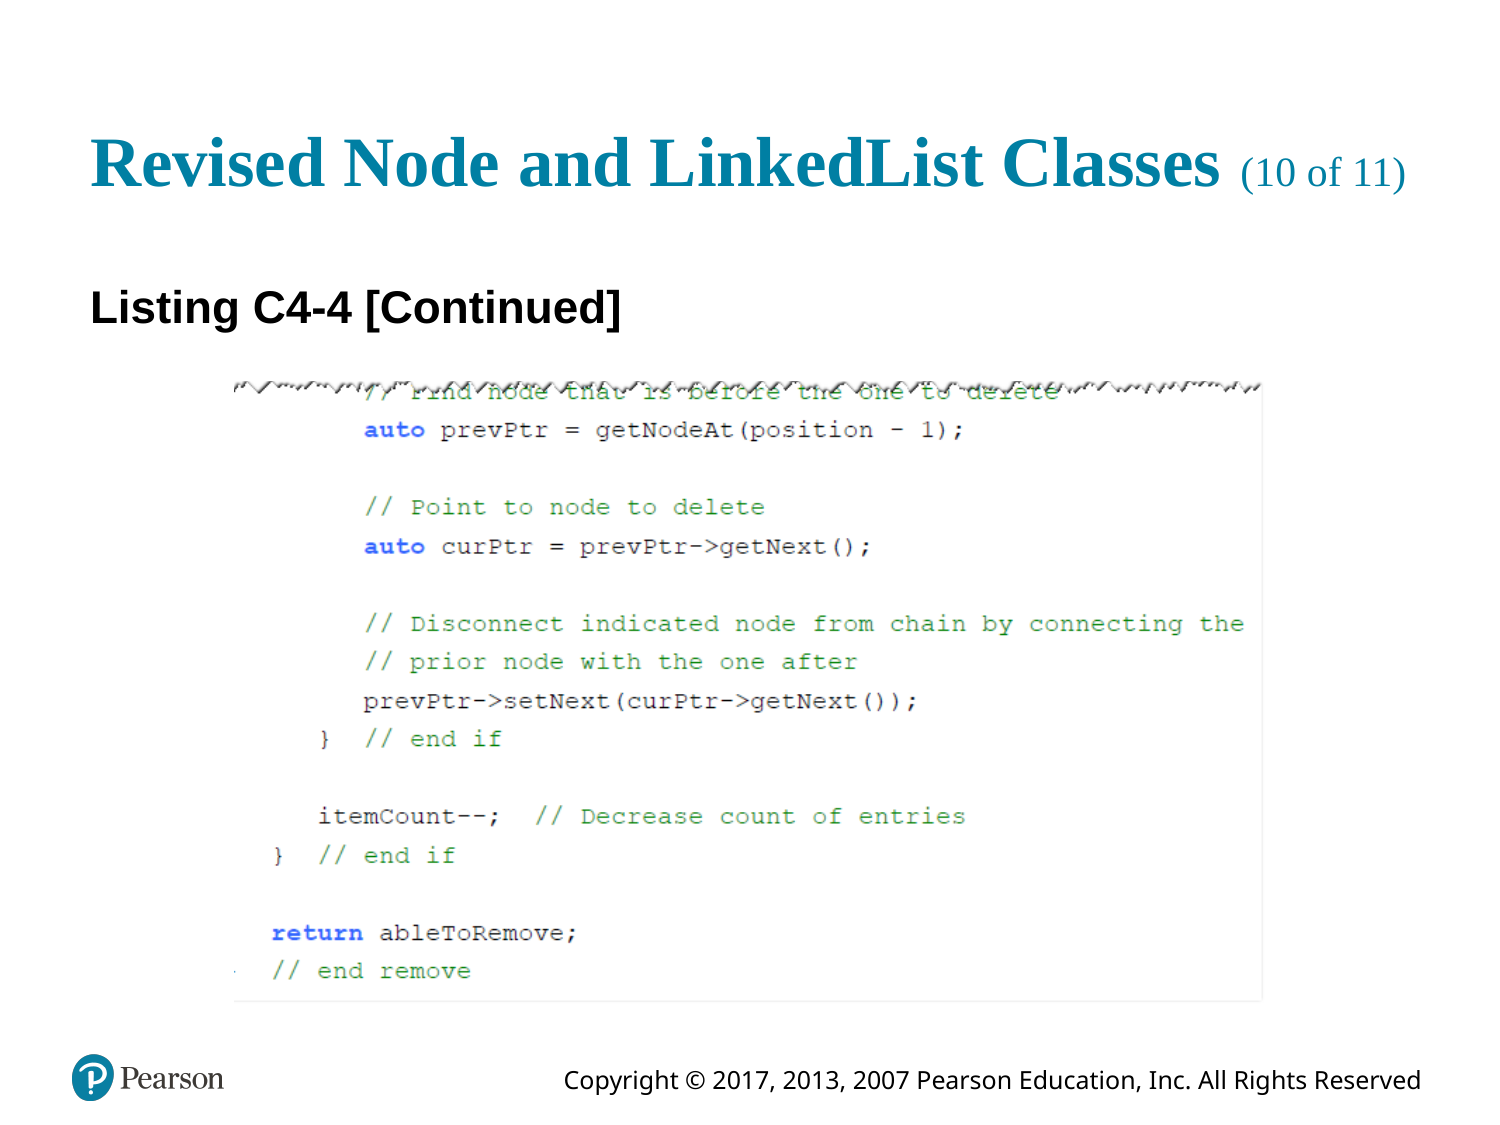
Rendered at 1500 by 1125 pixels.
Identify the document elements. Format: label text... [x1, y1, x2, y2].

picture [72, 1054, 88, 1070]
title Revised Node and LinkedList Classes (10 of 11) [75, 35, 1425, 216]
picture [234, 381, 1266, 1005]
picture [98, 1054, 224, 1101]
picture [72, 1087, 83, 1101]
picture [80, 1063, 106, 1088]
list Listing C4-4 [Continued] [75, 262, 1425, 335]
